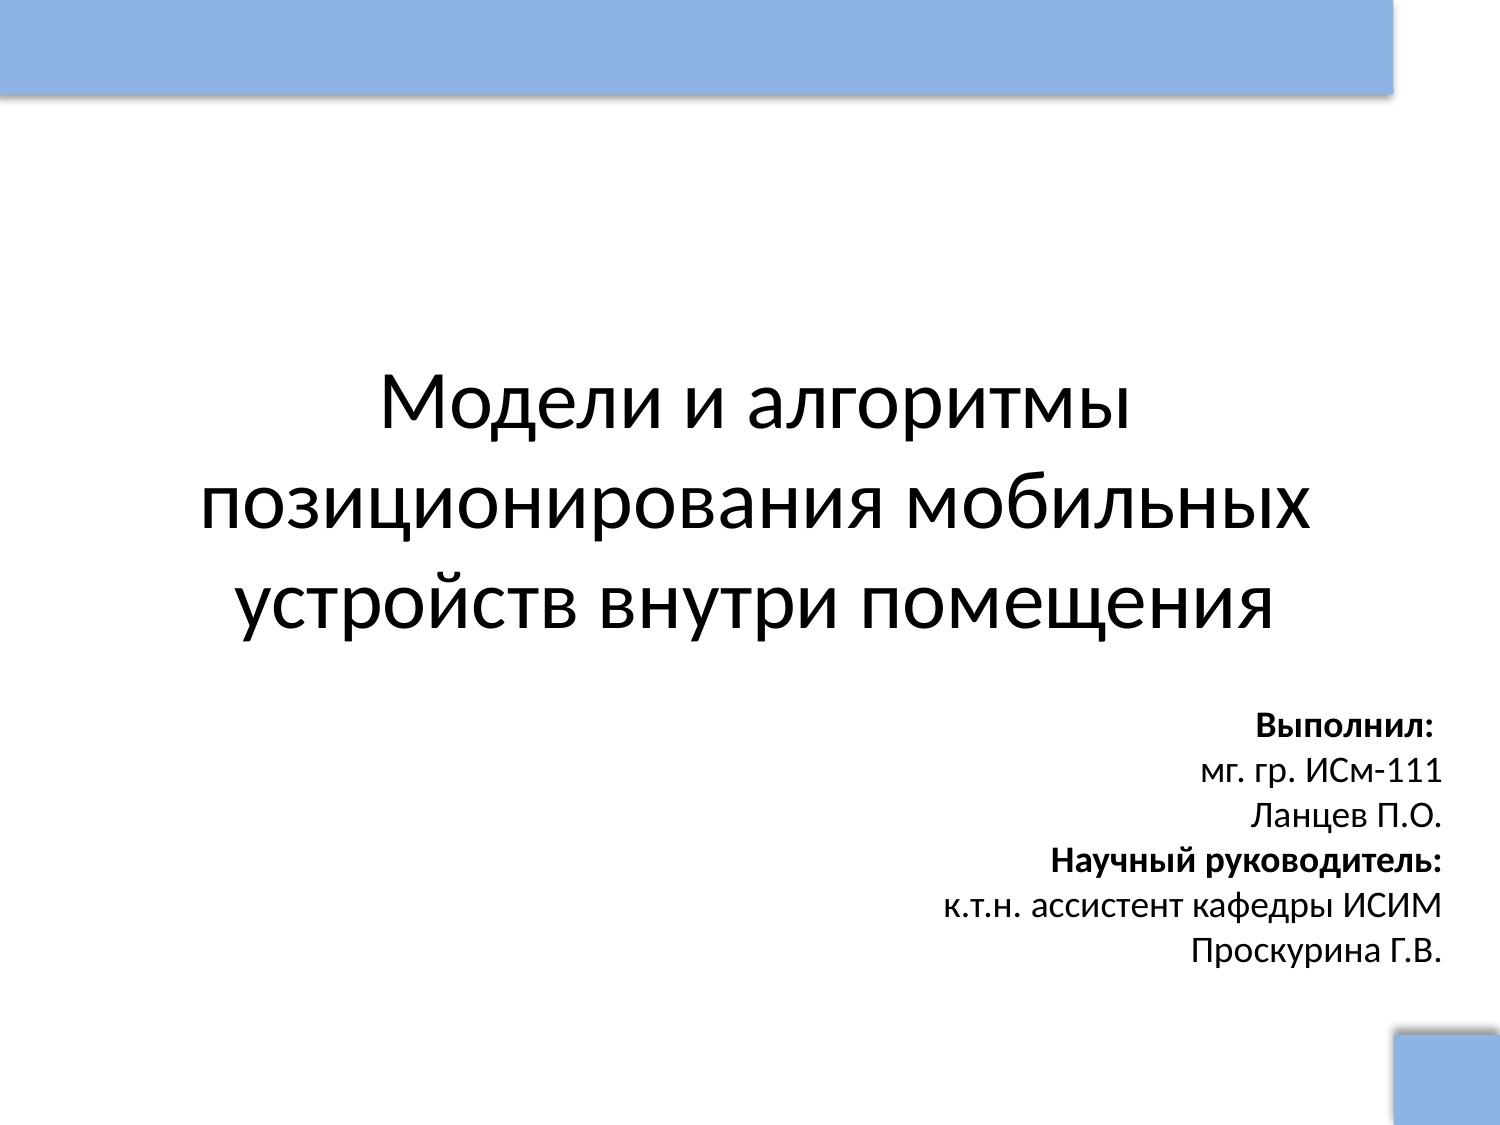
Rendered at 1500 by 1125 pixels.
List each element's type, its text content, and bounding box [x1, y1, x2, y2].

text_box [0, 0, 1396, 96]
text_box [1392, 1033, 1500, 1125]
text_box Модели и алгоритмы позиционирования мобильных устройств внутри помещения [41, 338, 1471, 653]
text_box Выполнил: мг. гр. ИСм-111 Ланцев П.О. Научный руководитель: к.т.н. ассистент кафедры ИСИМ Проскурина Г.В. [919, 692, 1458, 978]
